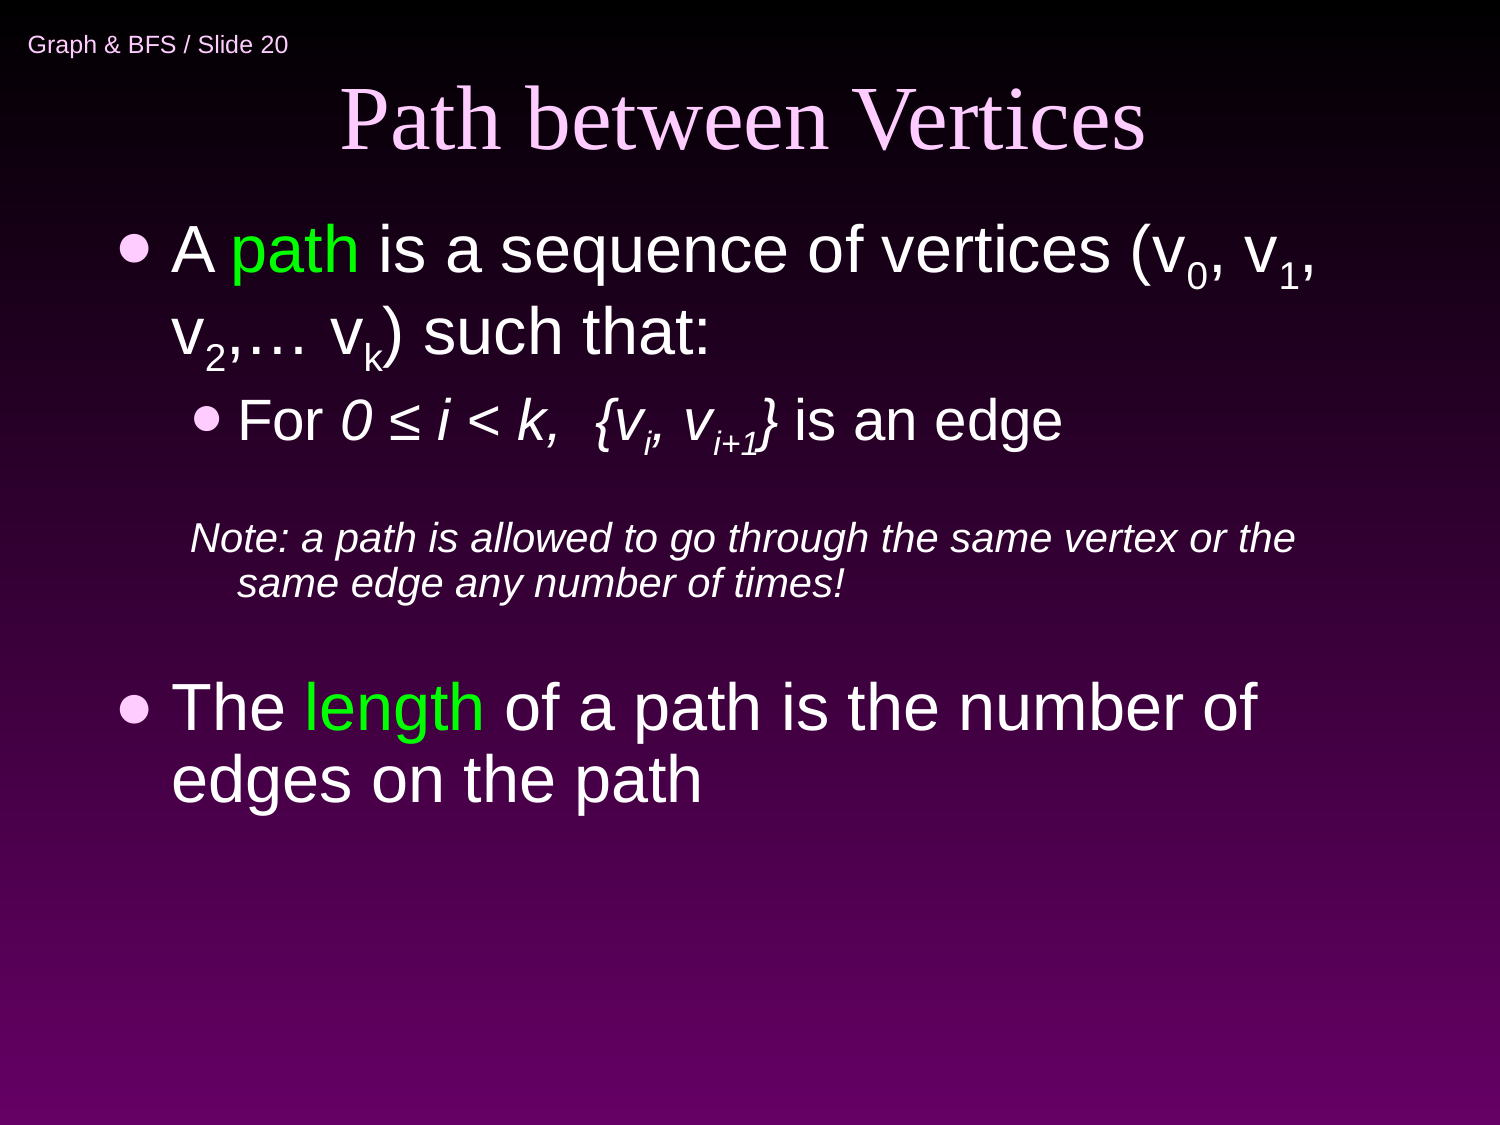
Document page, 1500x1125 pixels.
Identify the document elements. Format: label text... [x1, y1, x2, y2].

title Path between Vertices [99, 12, 1388, 175]
list A path is a sequence of vertices (v0, v1, v2,… vk) such that: For 0 ≤ i < k, {vi, vi+1} is an edge Note: a path is allowed to go through the same vertex or the same edge any number of times! The length of a path is the number of edges on the path [99, 200, 1388, 1013]
